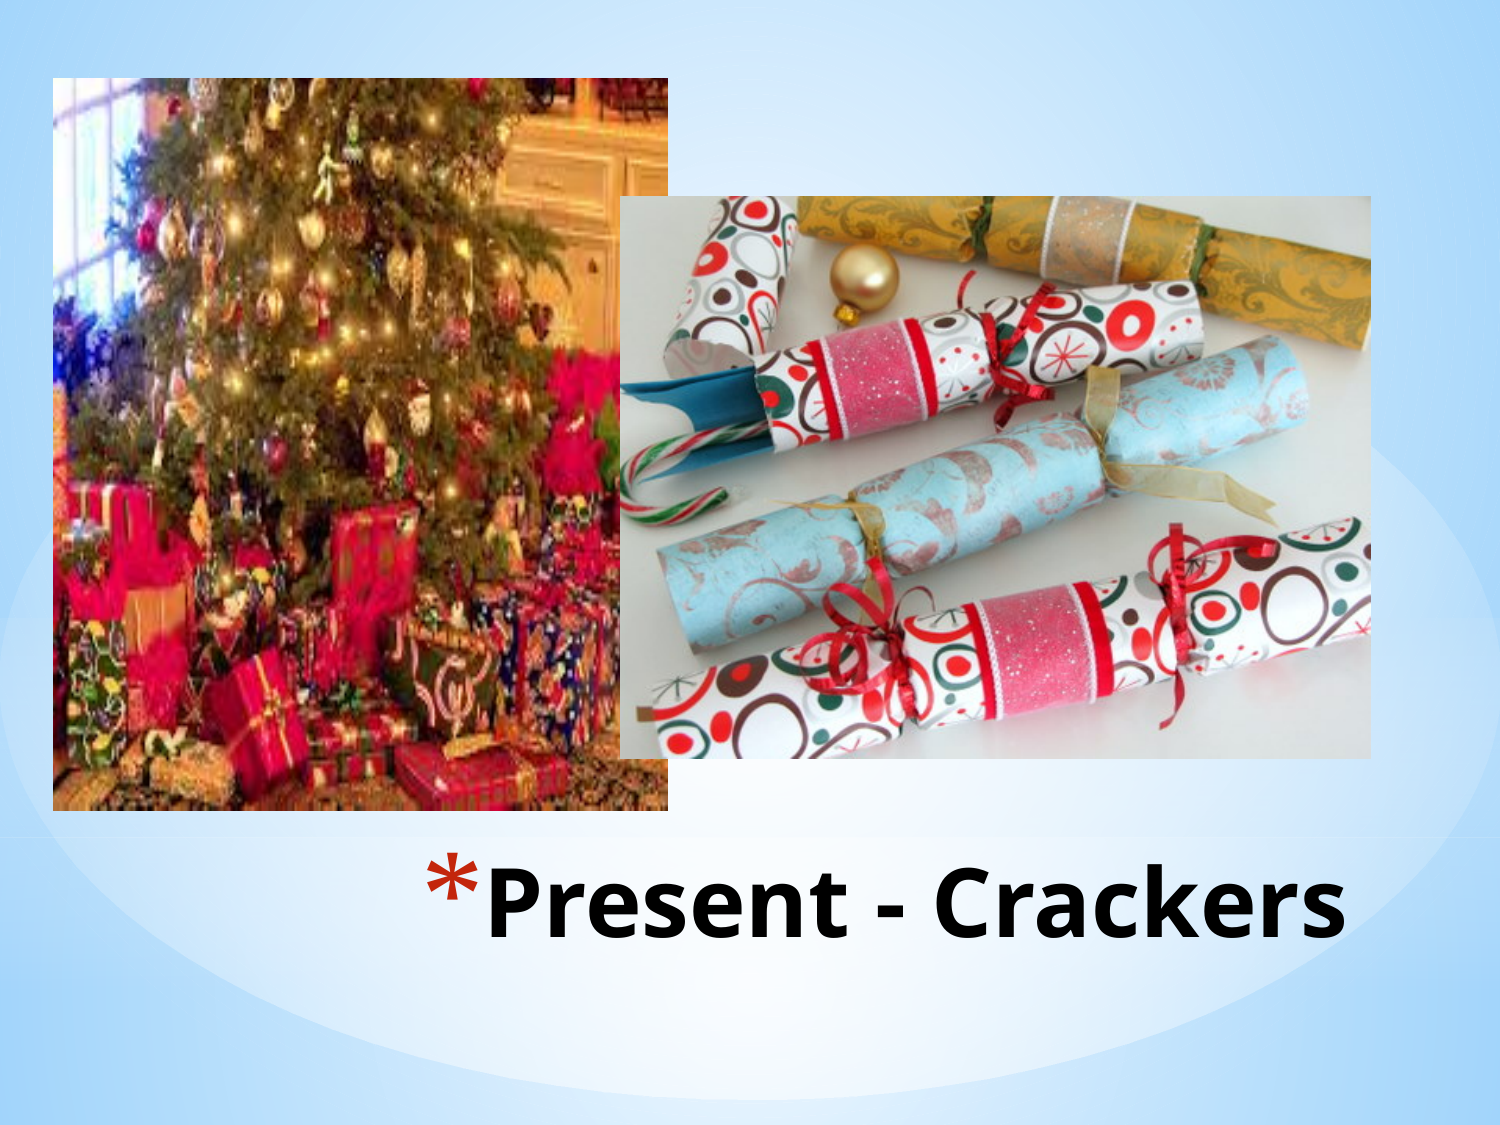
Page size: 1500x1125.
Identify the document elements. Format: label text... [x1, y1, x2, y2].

title Present - Crackers [294, 834, 1363, 1000]
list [619, 196, 1371, 760]
picture [52, 77, 668, 811]
